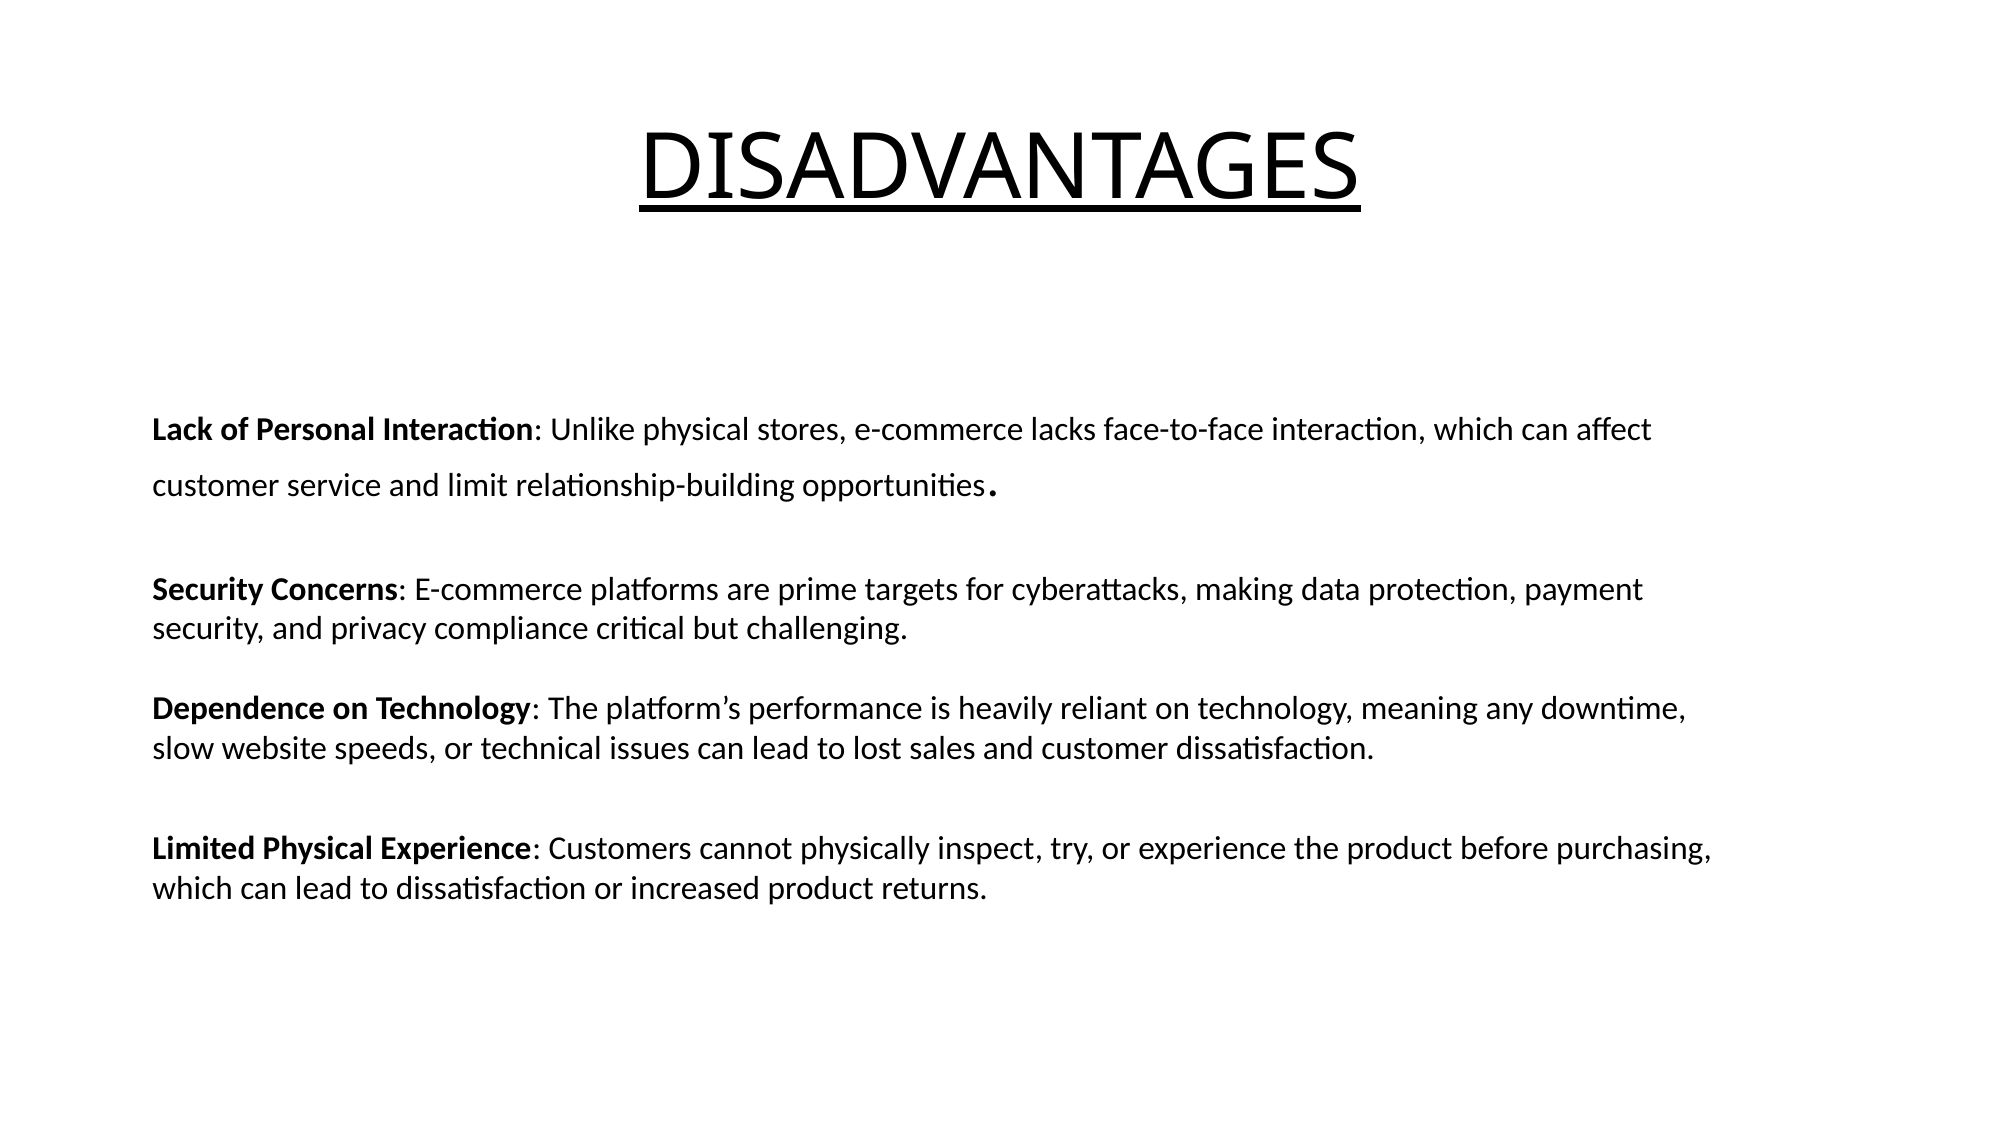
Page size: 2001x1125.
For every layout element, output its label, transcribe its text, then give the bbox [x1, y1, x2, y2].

list Lack of Personal Interaction: Unlike physical stores, e-commerce lacks face-to-face interaction, which can affect customer service and limit relationship-building opportunities. Security Concerns: E-commerce platforms are prime targets for cyberattacks, making data protection, payment security, and privacy compliance critical but challenging. Dependence on Technology: The platform’s performance is heavily reliant on technology, meaning any downtime, slow website speeds, or technical issues can lead to lost sales and customer dissatisfaction. Limited Physical Experience: Customers cannot physically inspect, try, or experience the product before purchasing, which can lead to dissatisfaction or increased product returns. [137, 330, 1736, 983]
title DISADVANTAGES [137, 59, 1863, 278]
